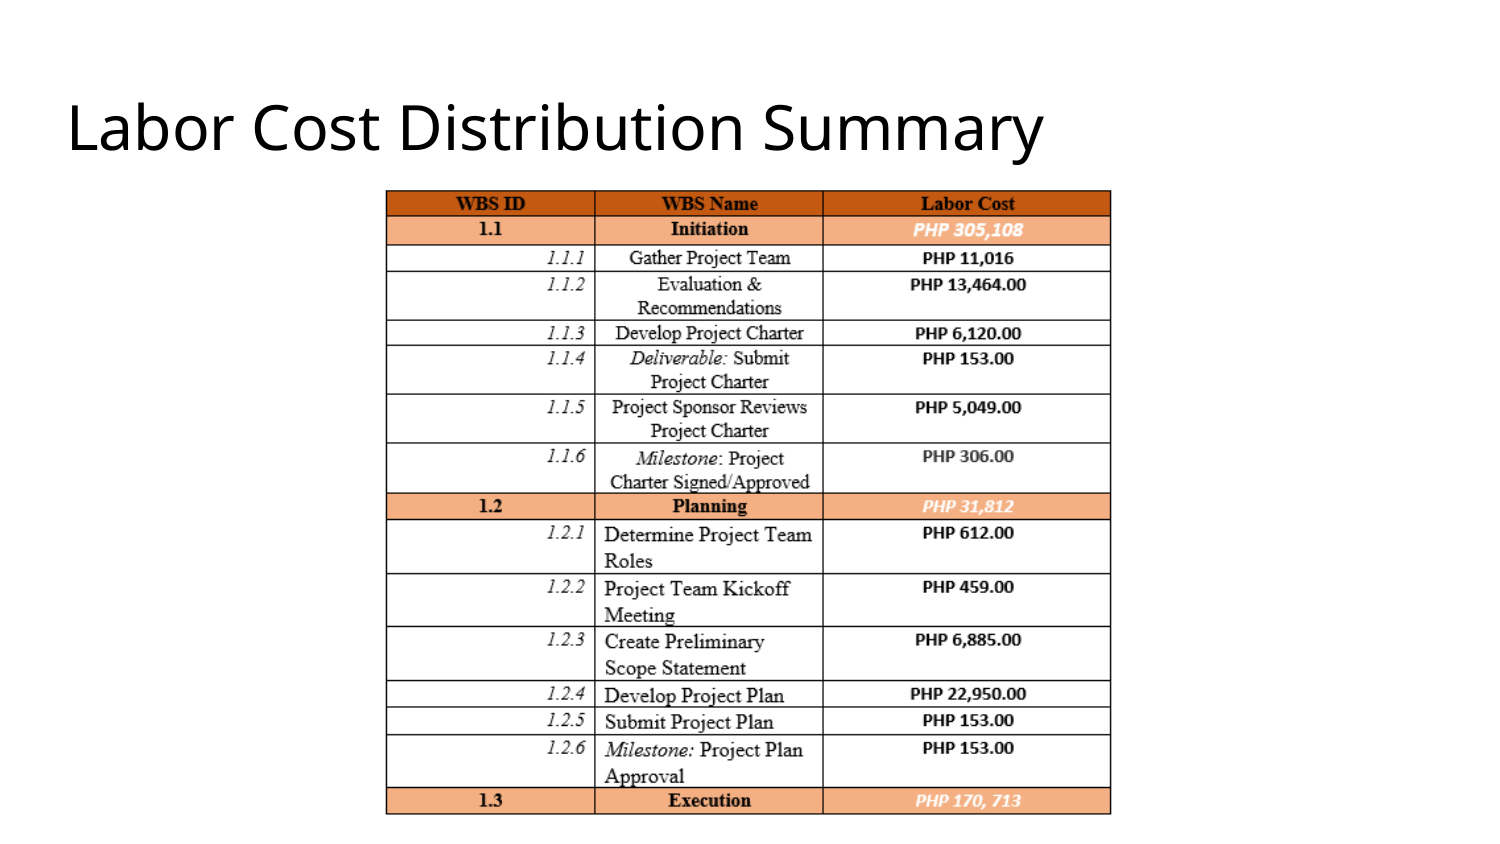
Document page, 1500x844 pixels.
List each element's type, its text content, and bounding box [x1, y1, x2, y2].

picture [381, 189, 1118, 820]
title Labor Cost Distribution Summary [51, 72, 1449, 167]
